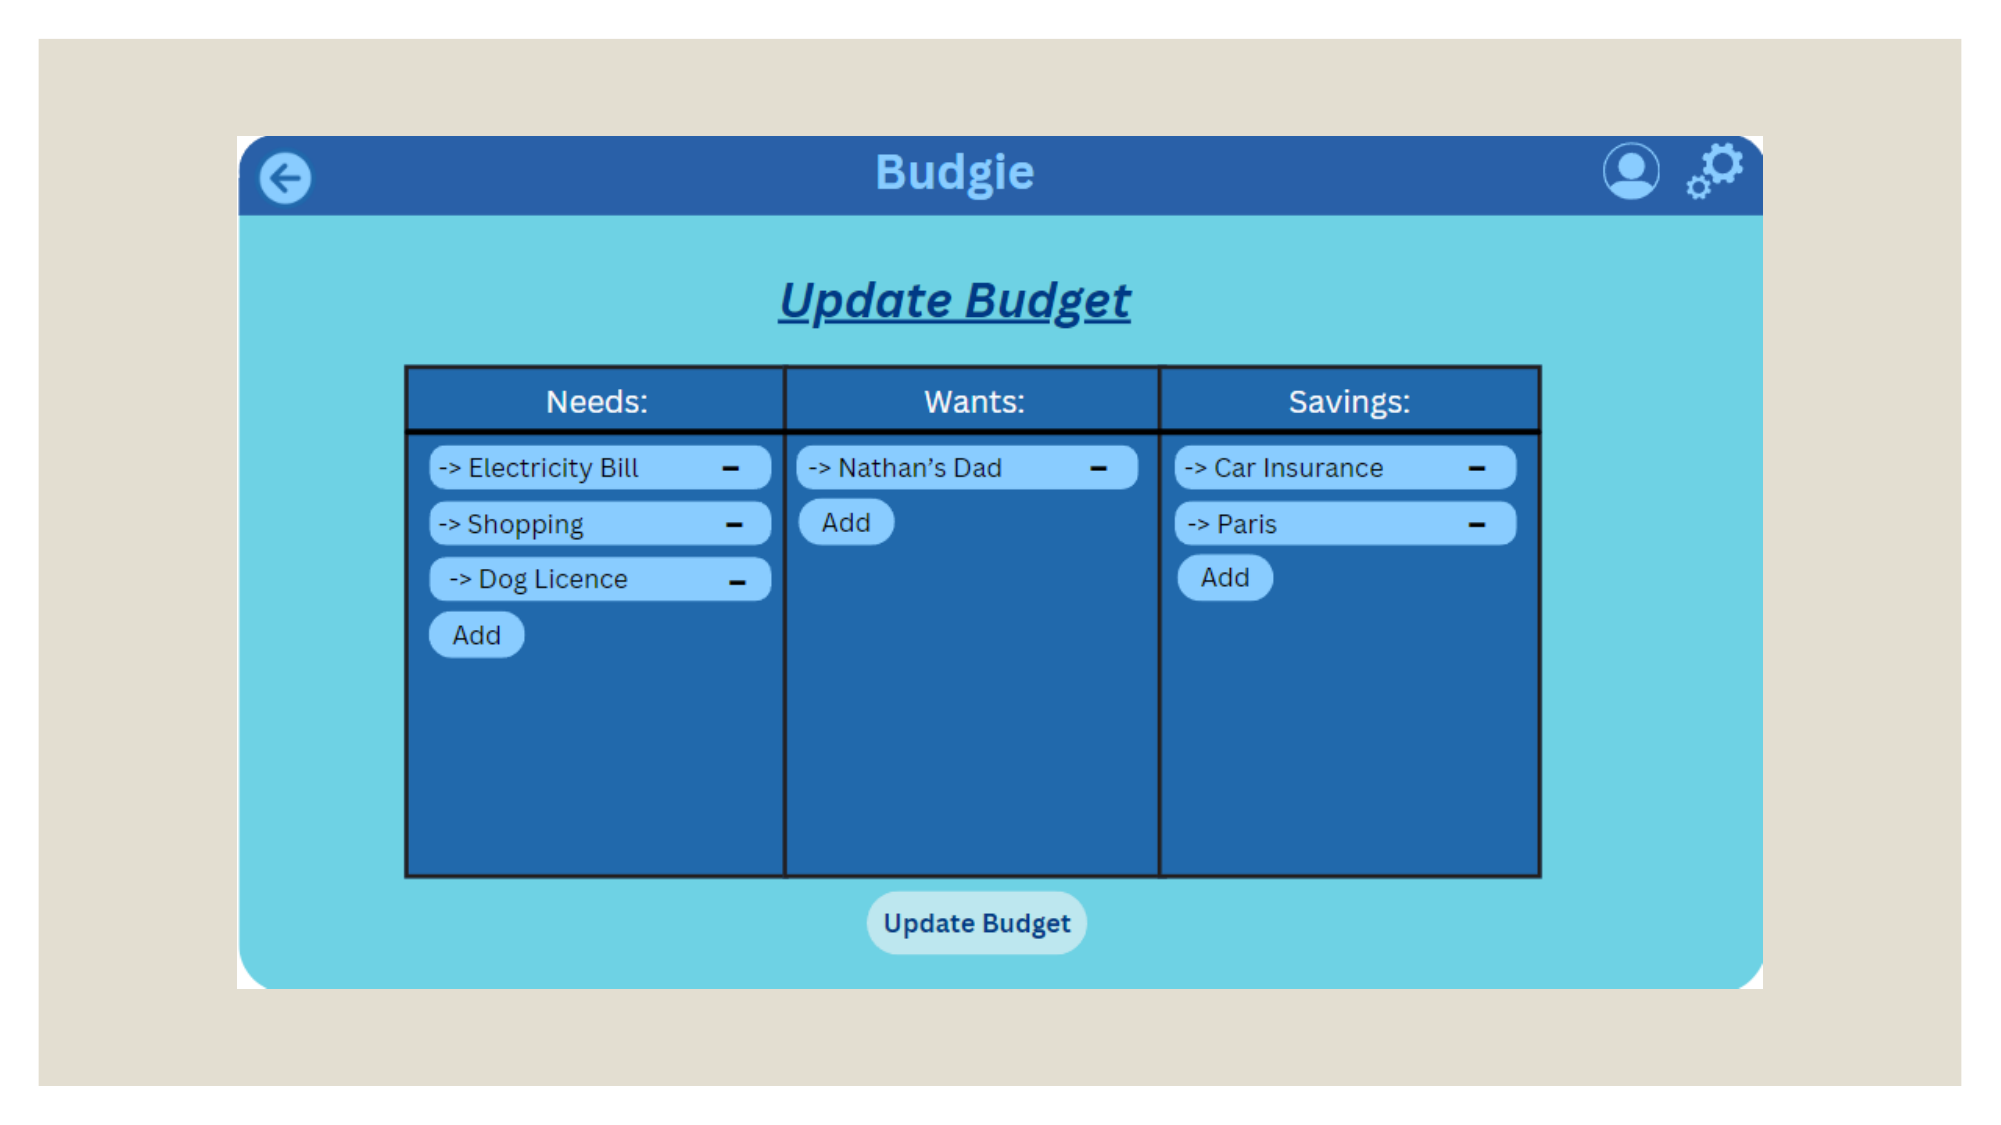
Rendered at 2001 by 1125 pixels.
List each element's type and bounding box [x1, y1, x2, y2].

picture [237, 136, 1763, 989]
